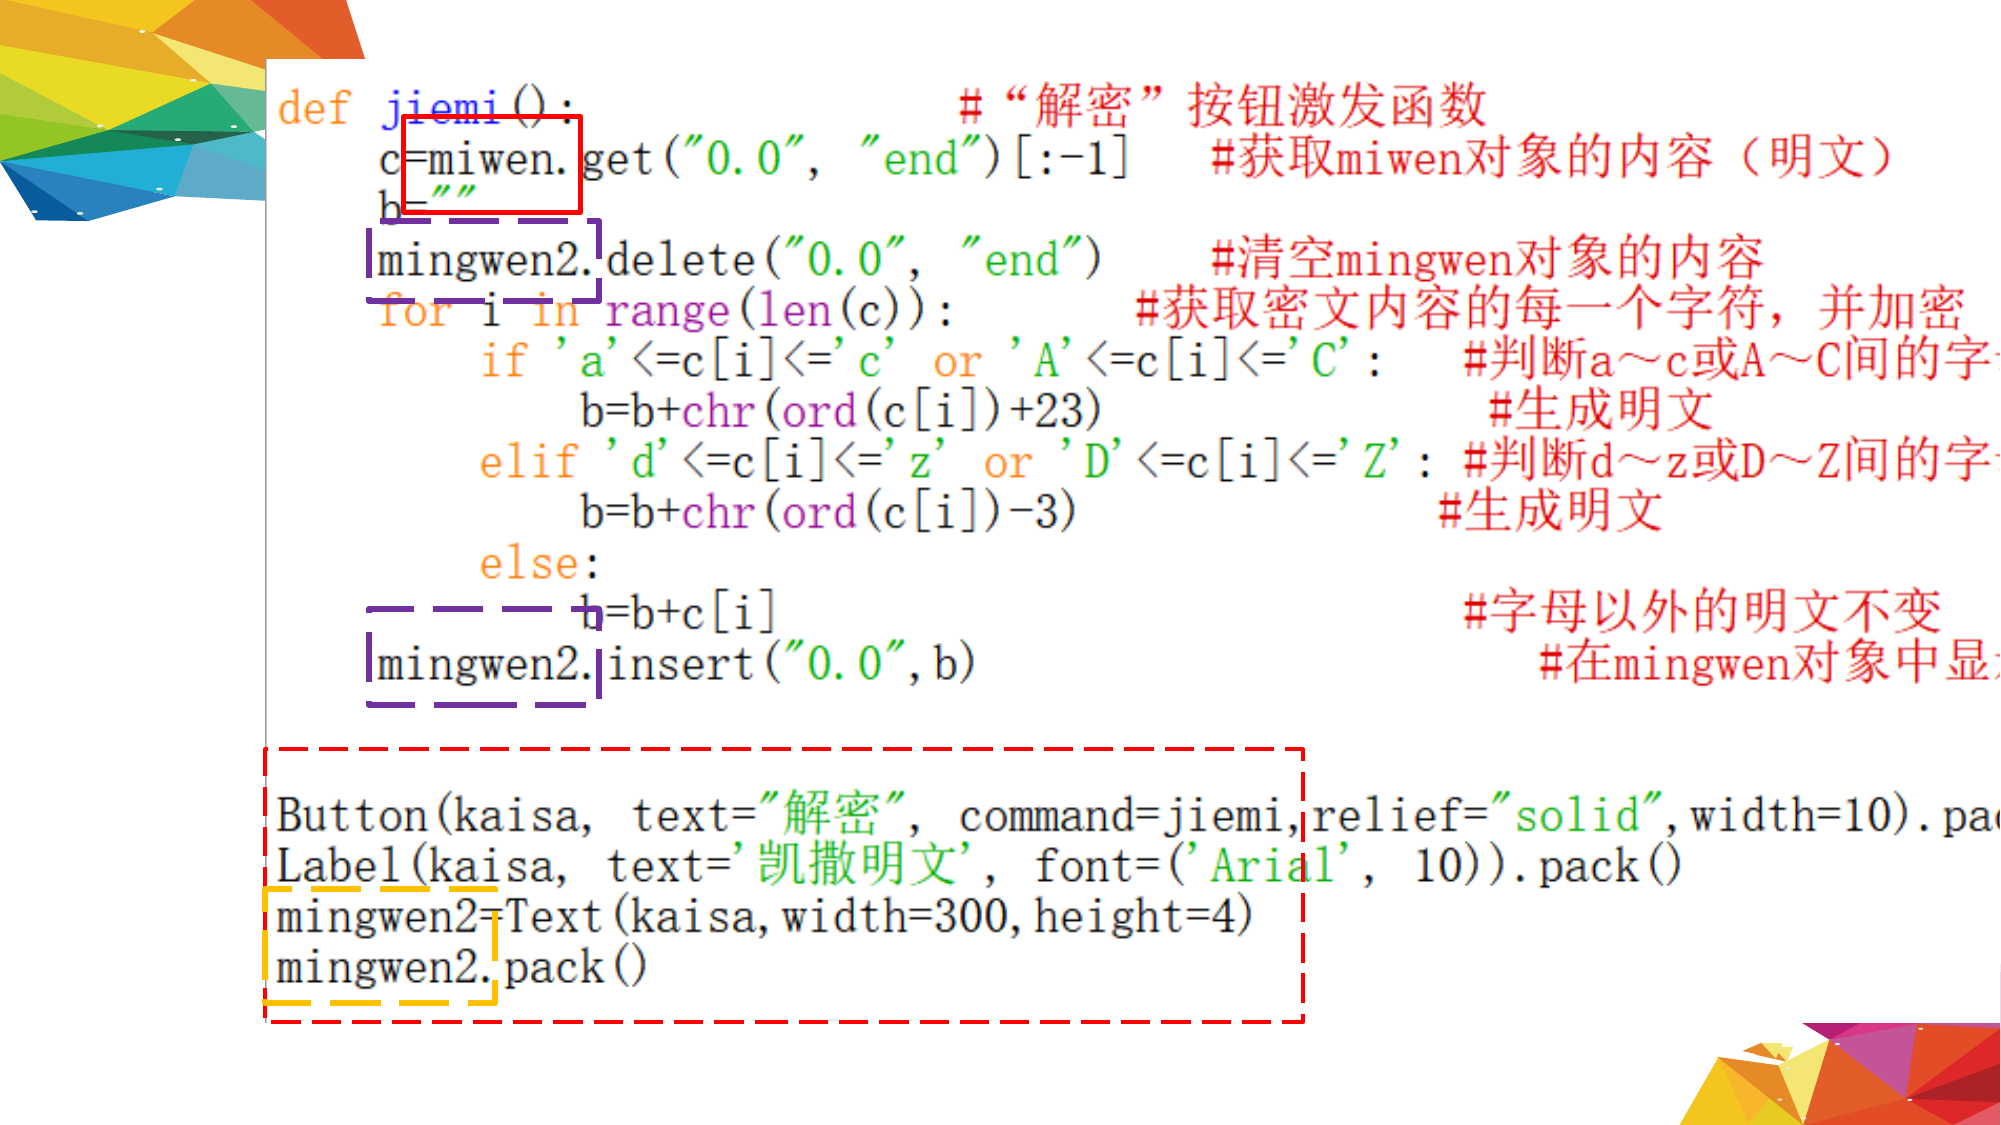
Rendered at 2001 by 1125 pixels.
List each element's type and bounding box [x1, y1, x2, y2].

picture [265, 59, 2000, 1023]
